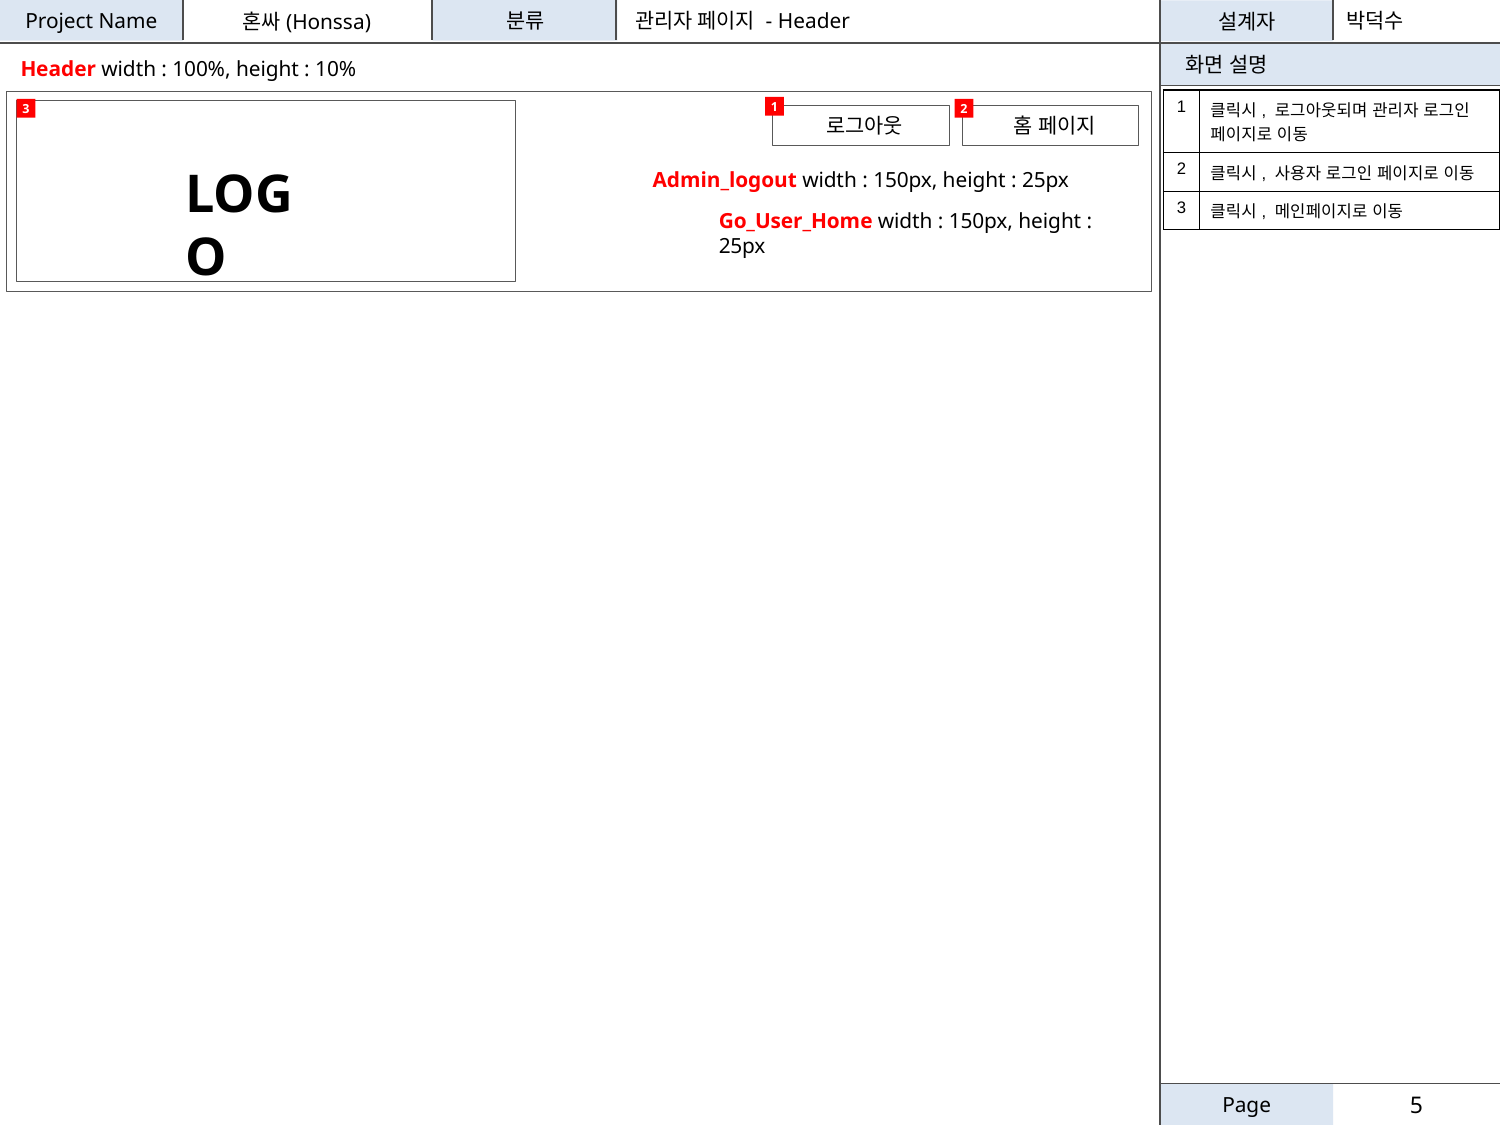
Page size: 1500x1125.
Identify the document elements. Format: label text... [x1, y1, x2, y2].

text_box 홈 페이지 [969, 105, 1139, 145]
text_box Admin_logout width : 150px, height : 25px [637, 159, 1092, 200]
text_box 2 [953, 97, 976, 120]
text_box 박덕수 [1331, 0, 1486, 40]
text_box [960, 103, 1141, 148]
text_box [14, 99, 517, 283]
text_box Header width : 100%, height : 10% [5, 48, 526, 88]
text_box 1 [763, 95, 786, 118]
text_box 3 [14, 97, 37, 120]
table_cell 2 [1164, 153, 1199, 191]
table_header 클릭시, 로그아웃되며 관리자 로그인 페이지로 이동 [1200, 91, 1499, 152]
text_box LOGO [171, 153, 349, 294]
table_header 1 [1164, 91, 1199, 152]
text_box Go_User_Home width : 150px, height : 25px [704, 200, 1158, 265]
text_box [770, 103, 951, 148]
table_cell 클릭시, 사용자 로그인 페이지로 이동 [1200, 153, 1499, 191]
table_cell 클릭시, 메인페이지로 이동 [1200, 192, 1499, 229]
text_box [4, 89, 1154, 293]
text_box 로그아웃 [780, 105, 949, 145]
text_box 관리자 페이지 - Header [620, 0, 1070, 40]
table_cell 3 [1164, 192, 1199, 229]
